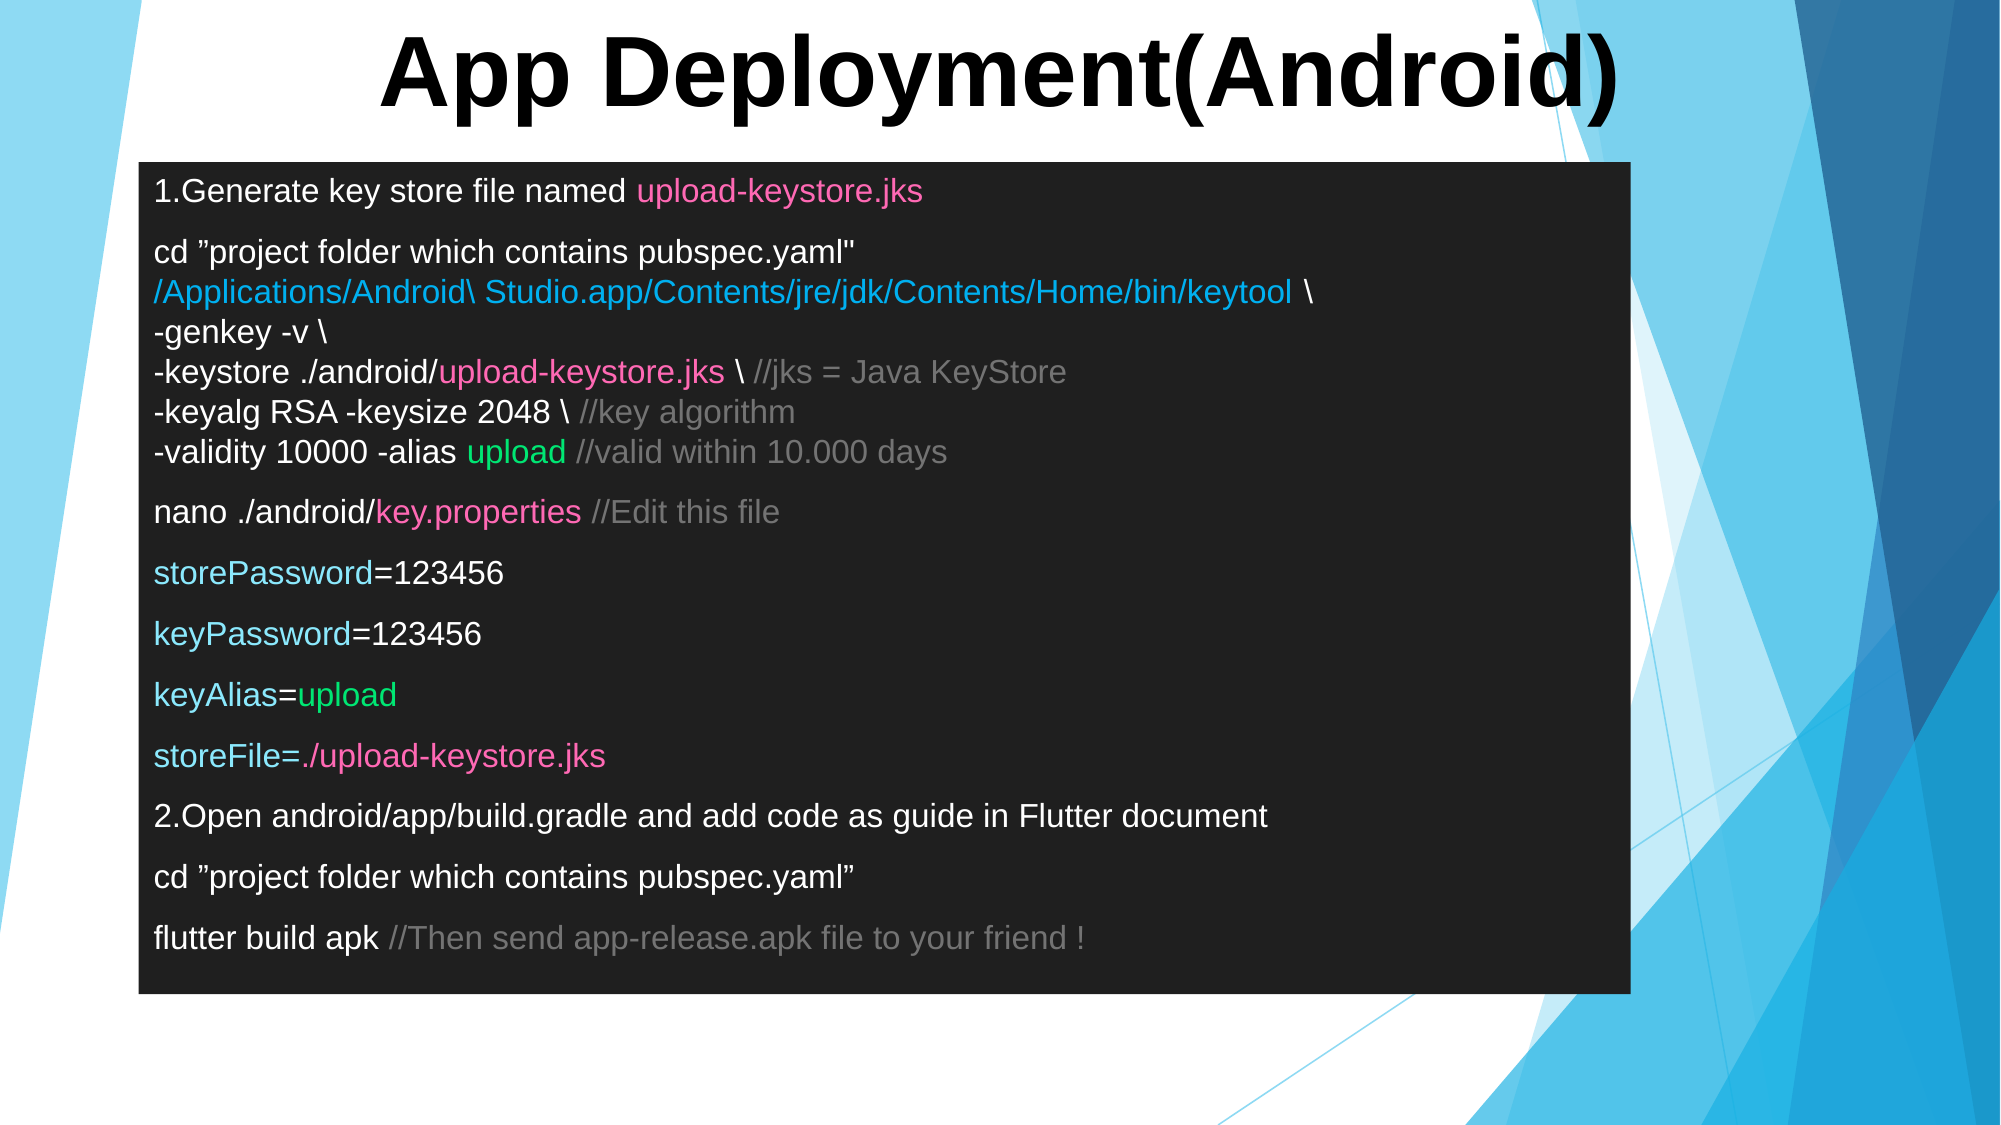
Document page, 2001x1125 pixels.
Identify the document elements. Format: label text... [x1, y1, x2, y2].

text_box App Deployment(Android) [0, 0, 2000, 134]
text_box 1.Generate key store file named upload-keystore.jks cd ”project folder which contains pubspec.yaml" /Applications/Android\ Studio.app/Contents/jre/jdk/Contents/Home/bin/keytool \ -genkey -v \ -keystore ./android/upload-keystore.jks \ //jks = Java KeyStore -keyalg RSA -keysize 2048 \ //key algorithm -validity 10000 -alias upload //valid within 10.000 days nano ./android/key.properties //Edit this file storePassword=123456 keyPassword=123456 keyAlias=upload storeFile=./upload-keystore.jks 2.Open android/app/build.gradle and add code as guide in Flutter document cd ”project folder which contains pubspec.yaml” flutter build apk //Then send app-release.apk file to your friend ! [138, 162, 1631, 995]
